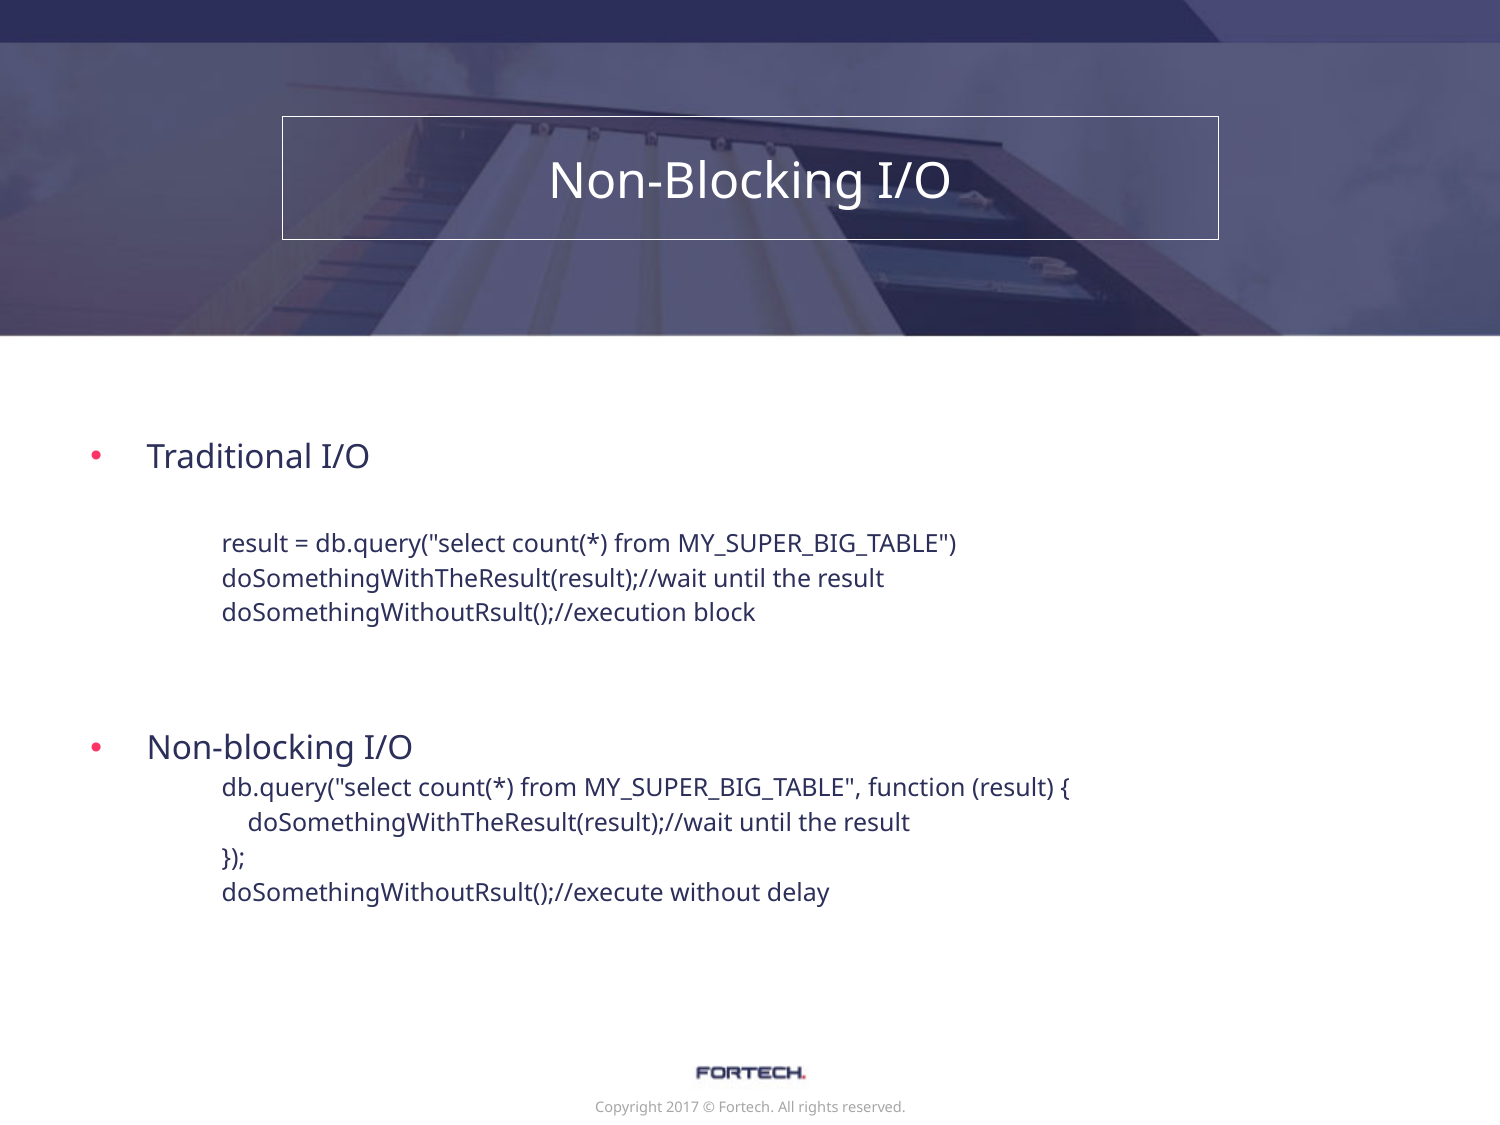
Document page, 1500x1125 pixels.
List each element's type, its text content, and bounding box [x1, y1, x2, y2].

picture [0, 0, 1500, 1125]
title Non-Blocking I/O [282, 116, 1219, 240]
list Traditional I/O result = db.query("select count(*) from MY_SUPER_BIG_TABLE") doSomethingWithTheResult(result);//wait until the result doSomethingWithoutRsult();//execution block Non-blocking I/O db.query("select count(*) from MY_SUPER_BIG_TABLE", function (result) { doSomethingWithTheResult(result);//wait until the result }); doSomethingWithoutRsult();//execute without delay [75, 381, 1426, 1043]
